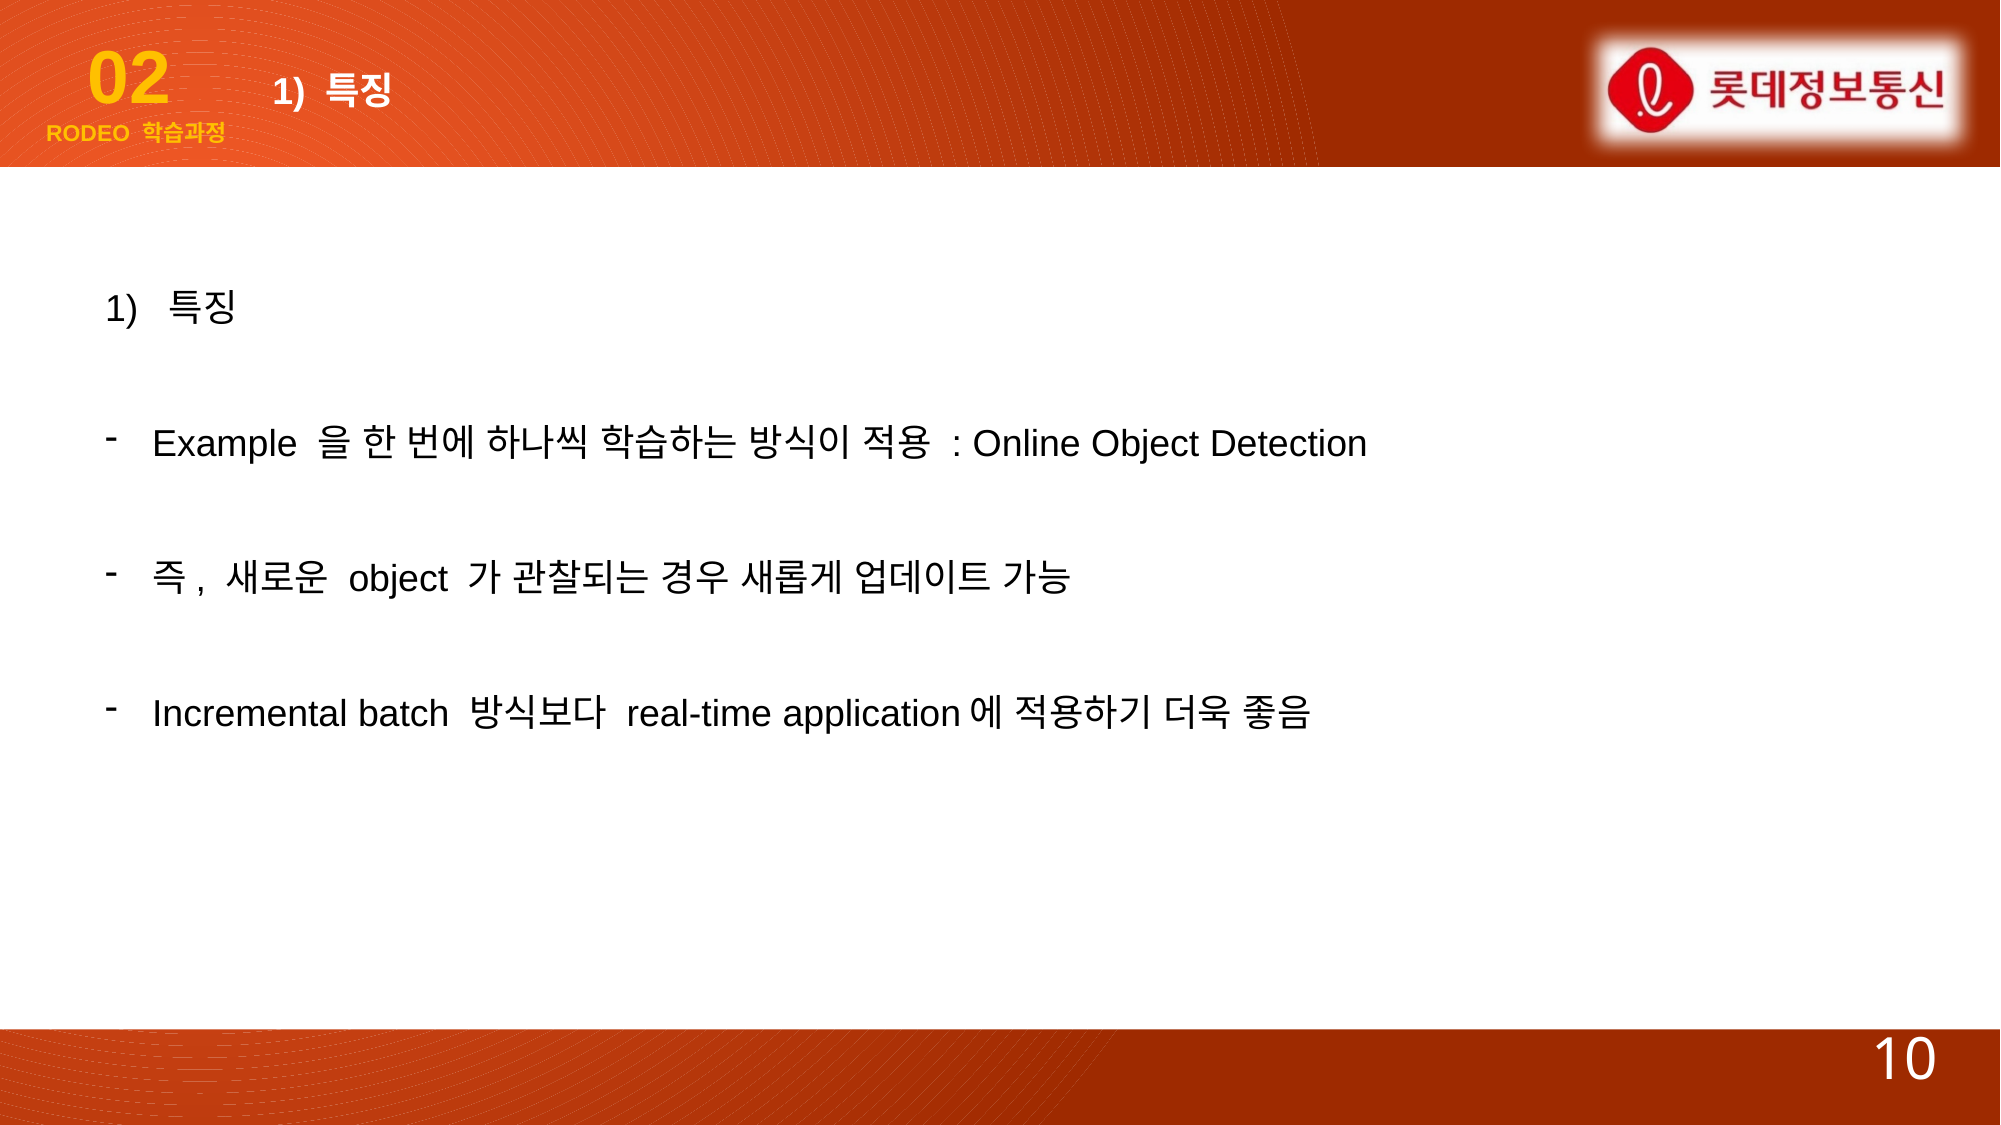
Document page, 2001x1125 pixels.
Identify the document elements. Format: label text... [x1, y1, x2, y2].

text_box 1) 특징 Example 을 한 번에 하나씩 학습하는 방식이 적용 : Online Object Detection 즉, 새로운 object 가 관찰되는 경우 새롭게 업데이트 가능 Incremental batch 방식보다 real-time application에 적용하기 더욱 좋음 [90, 231, 1816, 952]
text_box 02 RODEO 학습과정 [30, 25, 852, 149]
slide_number 10 [1842, 1047, 1967, 1108]
text_box 1) 특징 [257, 60, 695, 120]
text_box [0, 166, 2000, 1031]
picture [1578, 18, 1981, 162]
